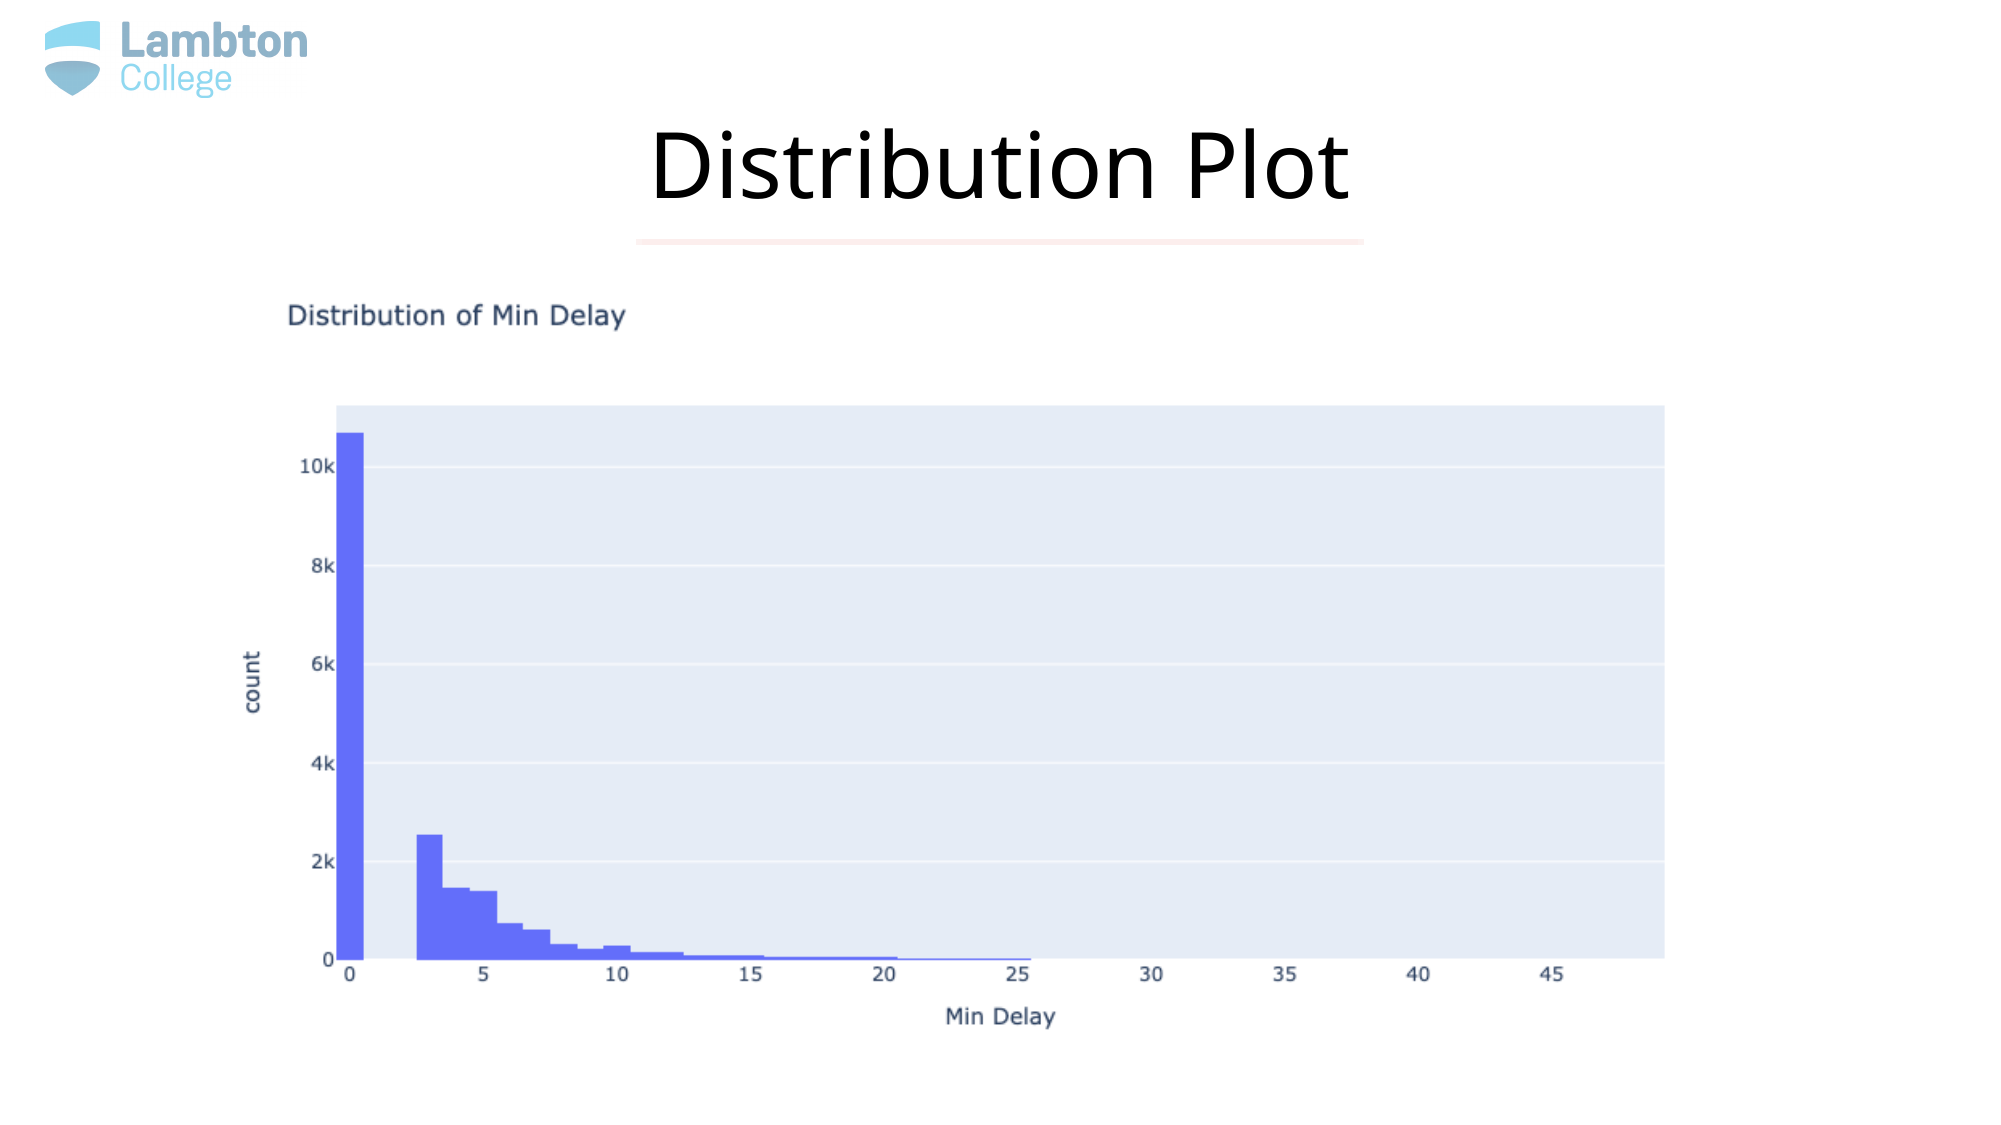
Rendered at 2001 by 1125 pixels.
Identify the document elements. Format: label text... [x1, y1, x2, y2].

picture [208, 245, 1792, 1089]
title Distribution Plot [137, 59, 1863, 278]
picture [44, 21, 307, 98]
